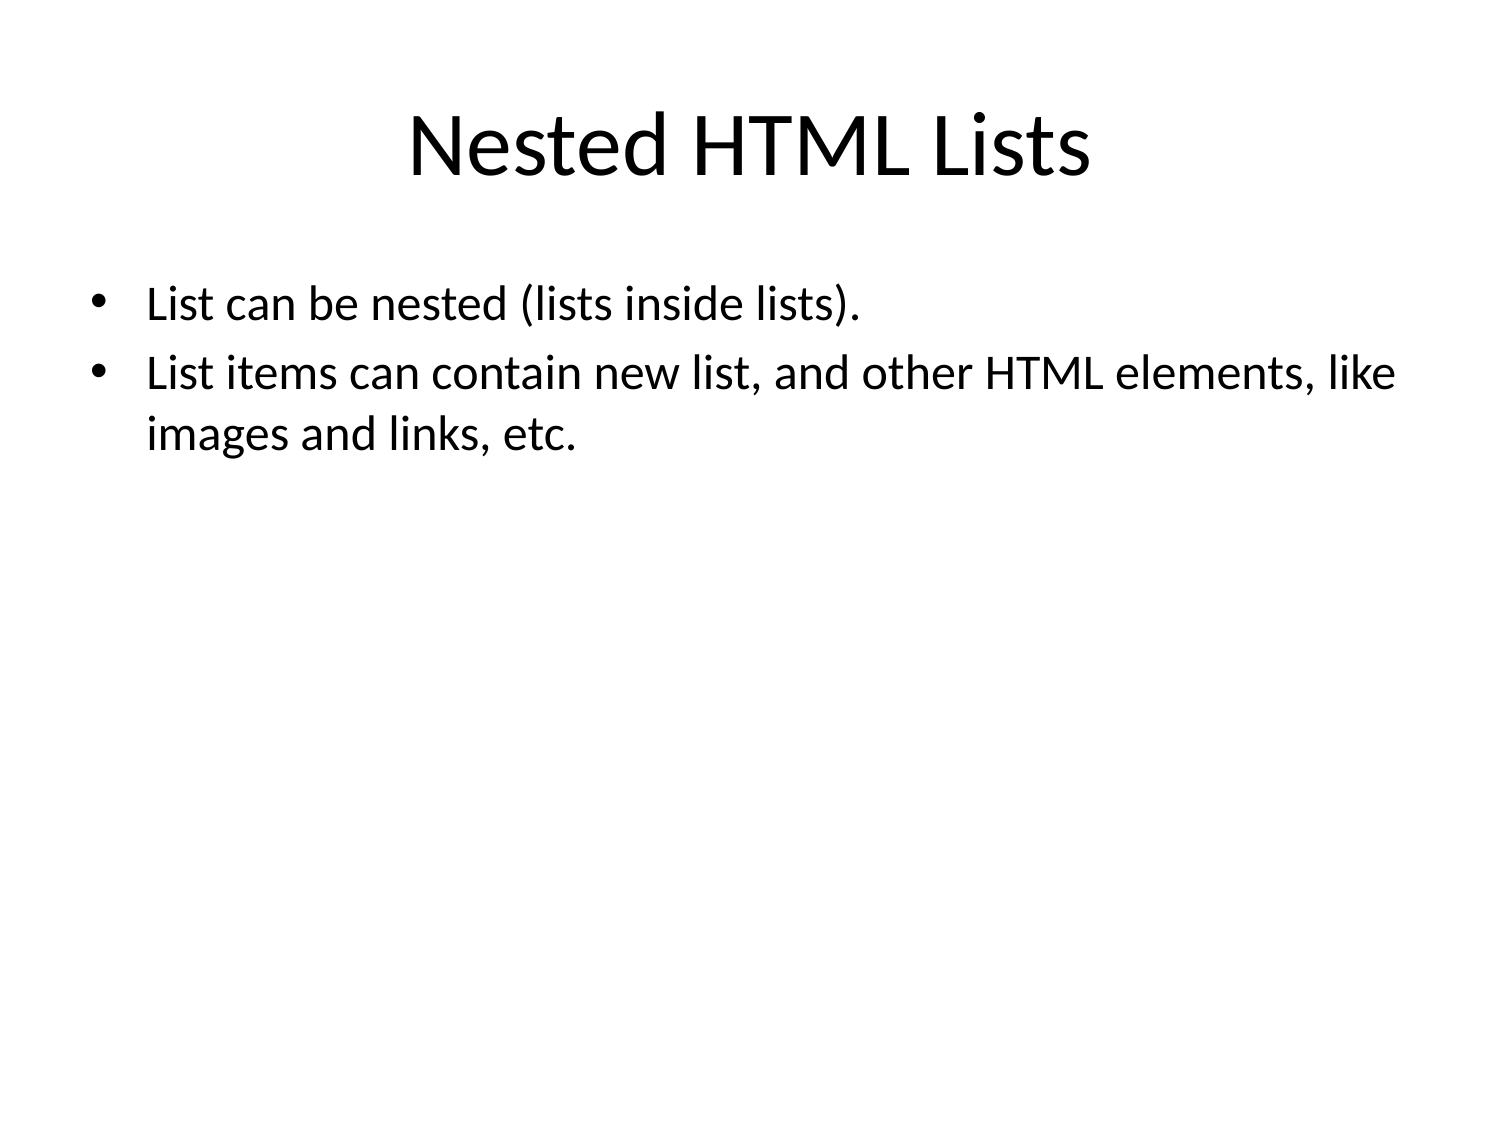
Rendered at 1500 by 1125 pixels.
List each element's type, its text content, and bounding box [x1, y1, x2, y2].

title Nested HTML Lists [75, 45, 1425, 233]
list List can be nested (lists inside lists). List items can contain new list, and other HTML elements, like images and links, etc. [75, 262, 1425, 1005]
